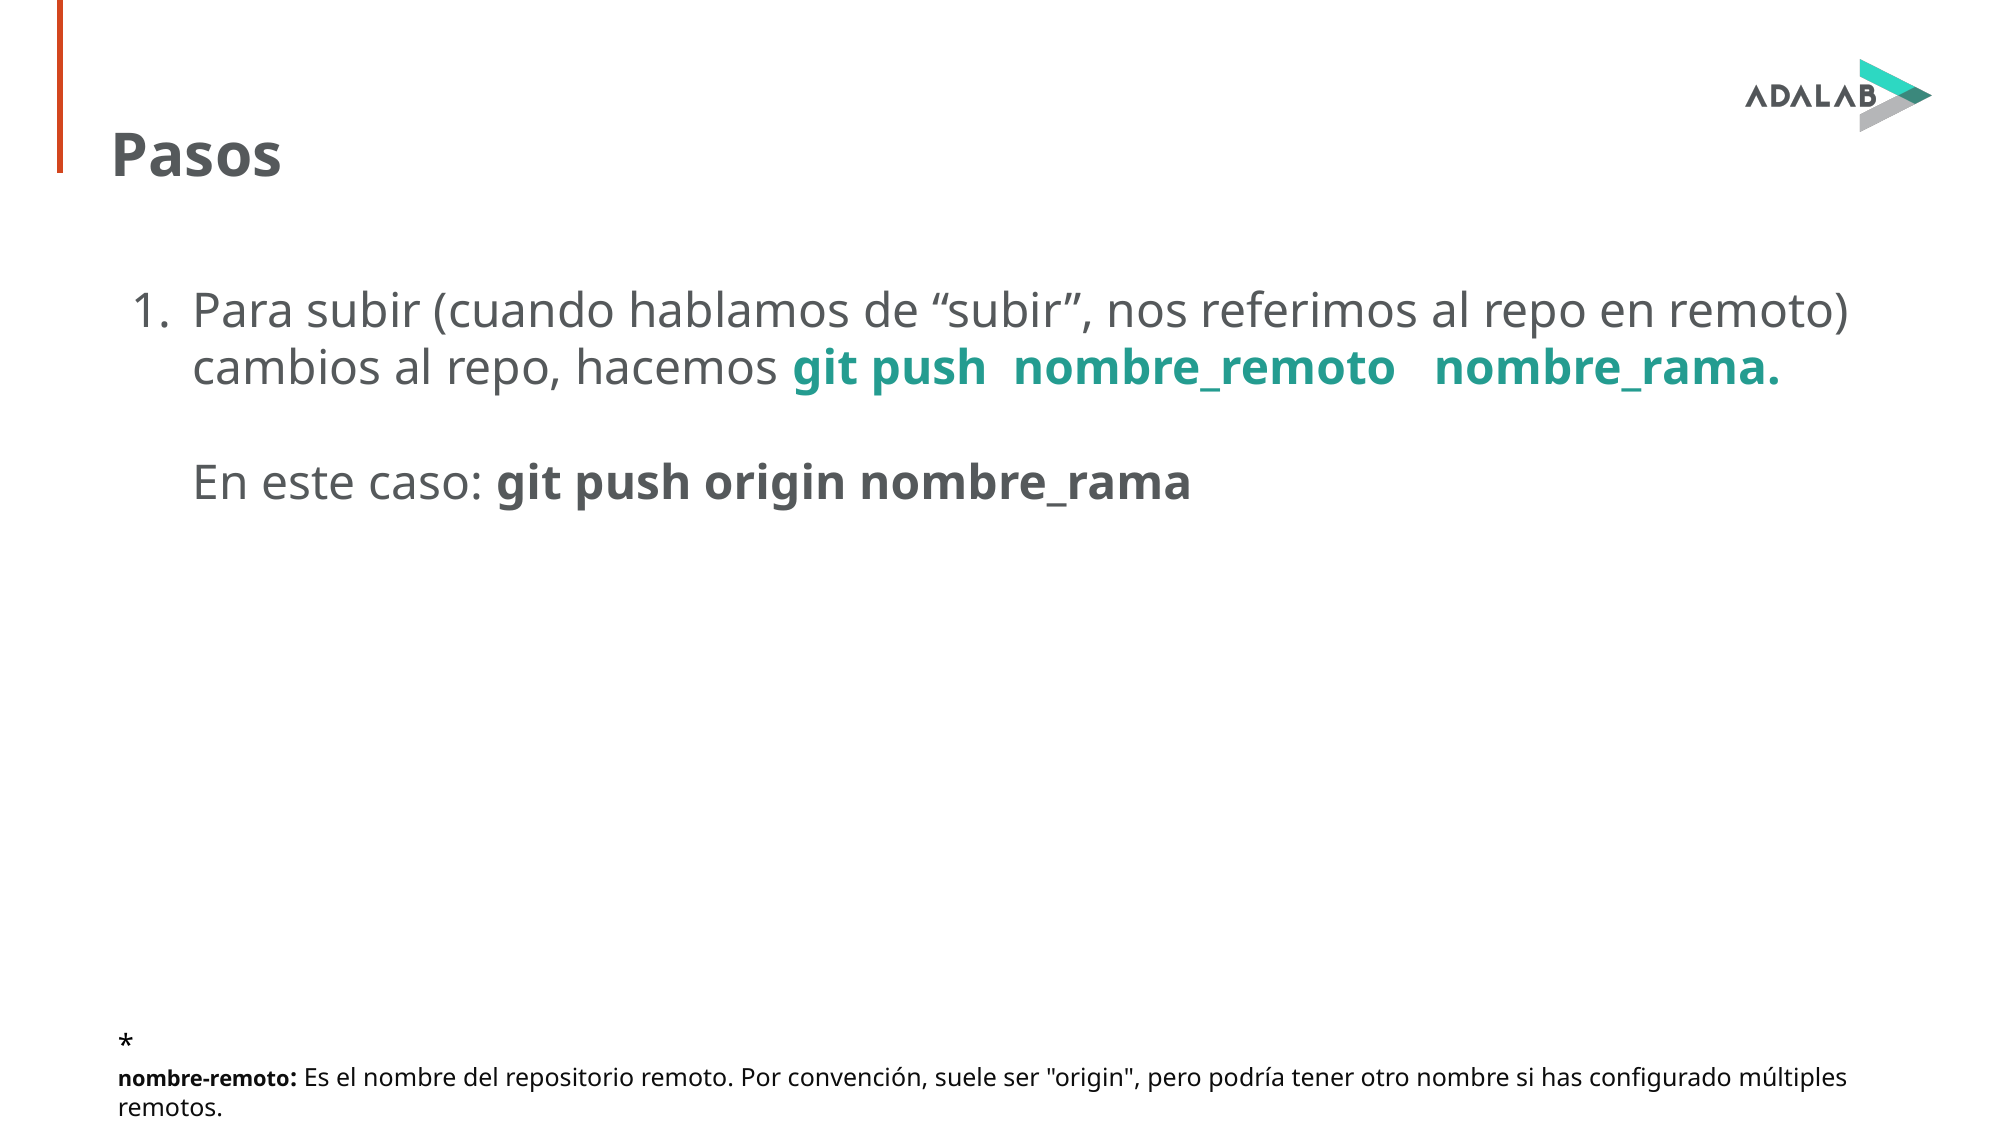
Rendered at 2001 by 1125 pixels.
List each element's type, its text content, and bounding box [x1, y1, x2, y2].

title Para subir (cuando hablamos de “subir”, nos referimos al repo en remoto) cambios al repo, hacemos git push nombre_remoto nombre_rama. En este caso: git push origin nombre_rama * nombre-remoto: Es el nombre del repositorio remoto. Por convención, suele ser "origin", pero podría tener otro nombre si has configurado múltiples remotos. nombre-rama: Es el nombre de la rama local que deseas enviar al repositorio remoto. [117, 279, 1922, 925]
picture [1745, 59, 1932, 132]
title Pasos [110, 116, 1315, 177]
